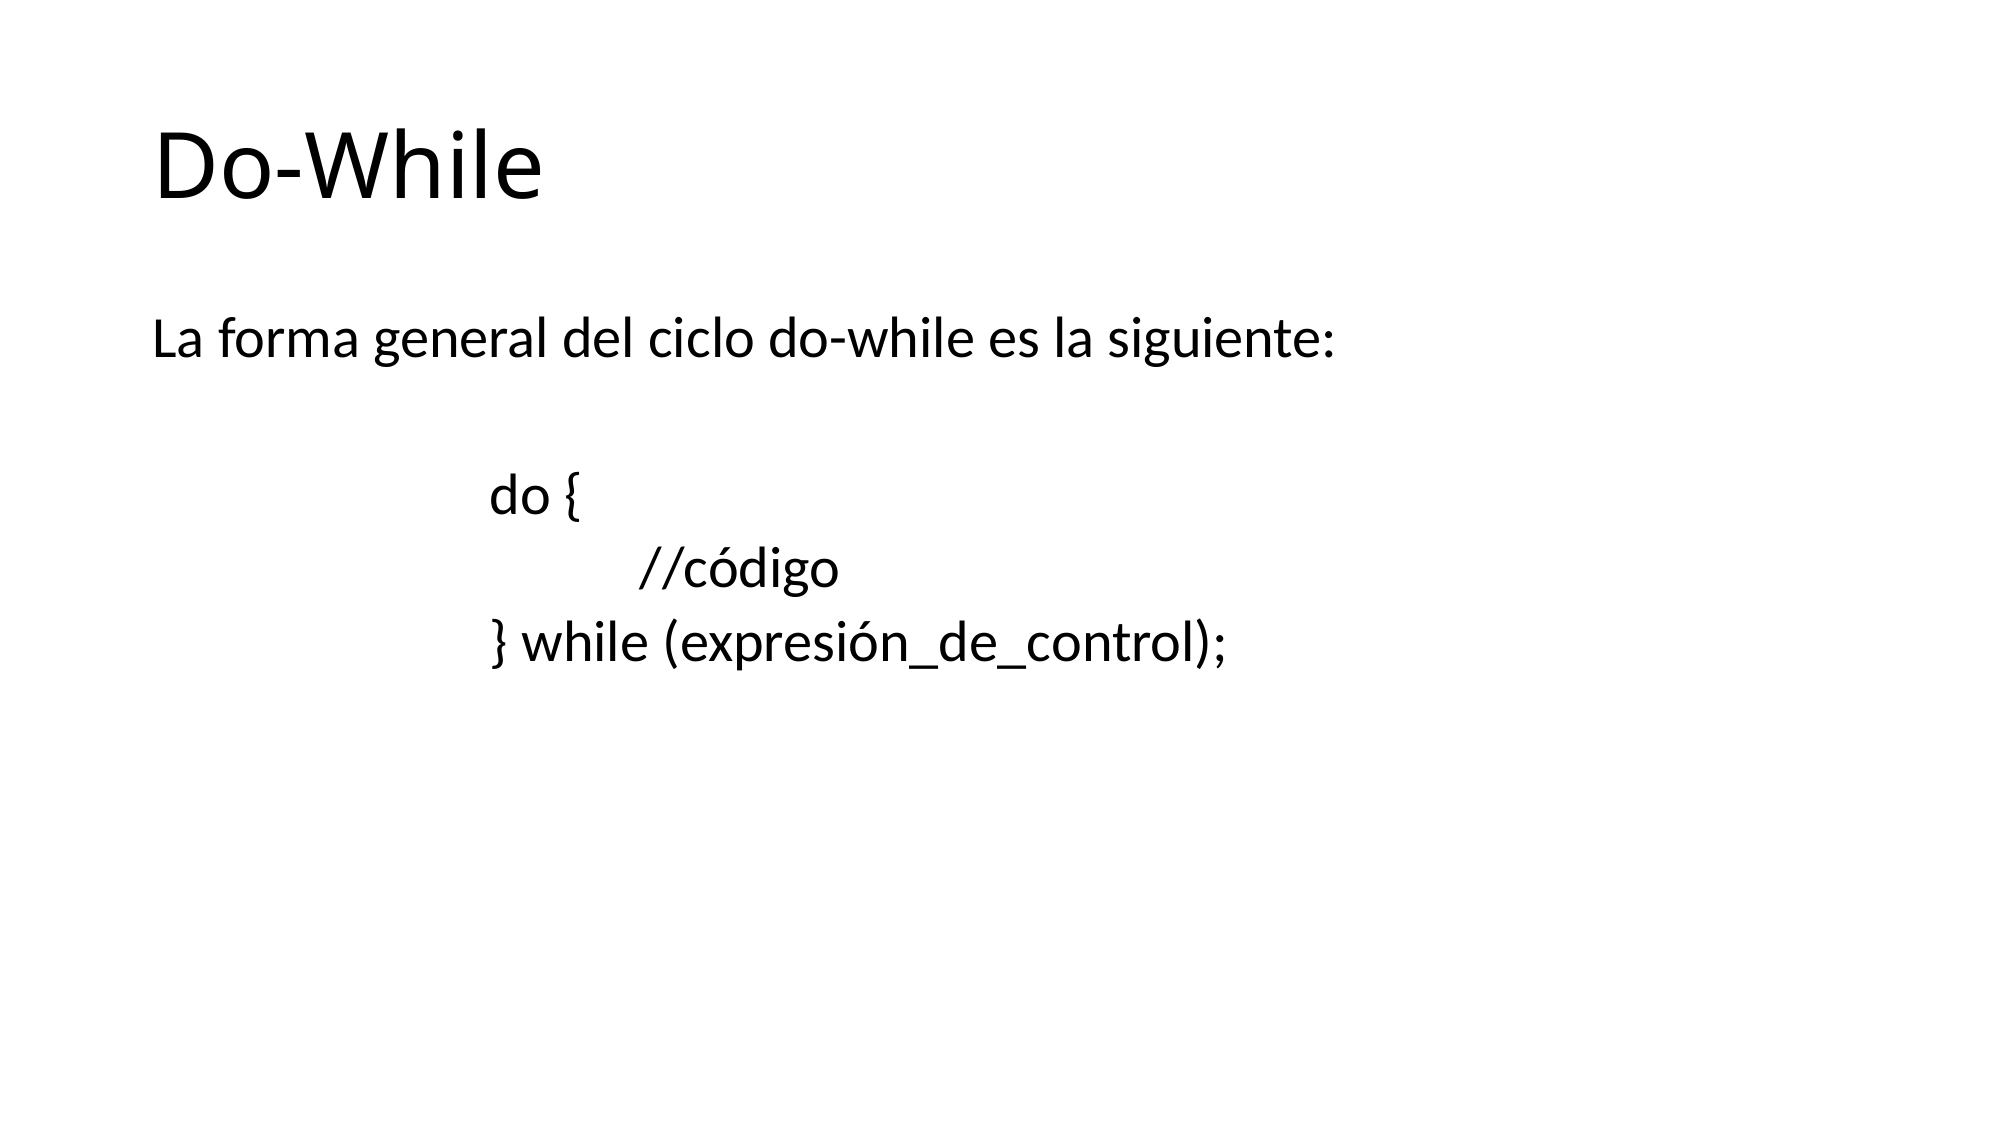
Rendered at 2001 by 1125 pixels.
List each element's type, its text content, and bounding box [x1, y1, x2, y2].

title Do-While [137, 59, 1863, 278]
list La forma general del ciclo do-while es la siguiente: do { //código } while (expresión_de_control); [137, 299, 1863, 1014]
